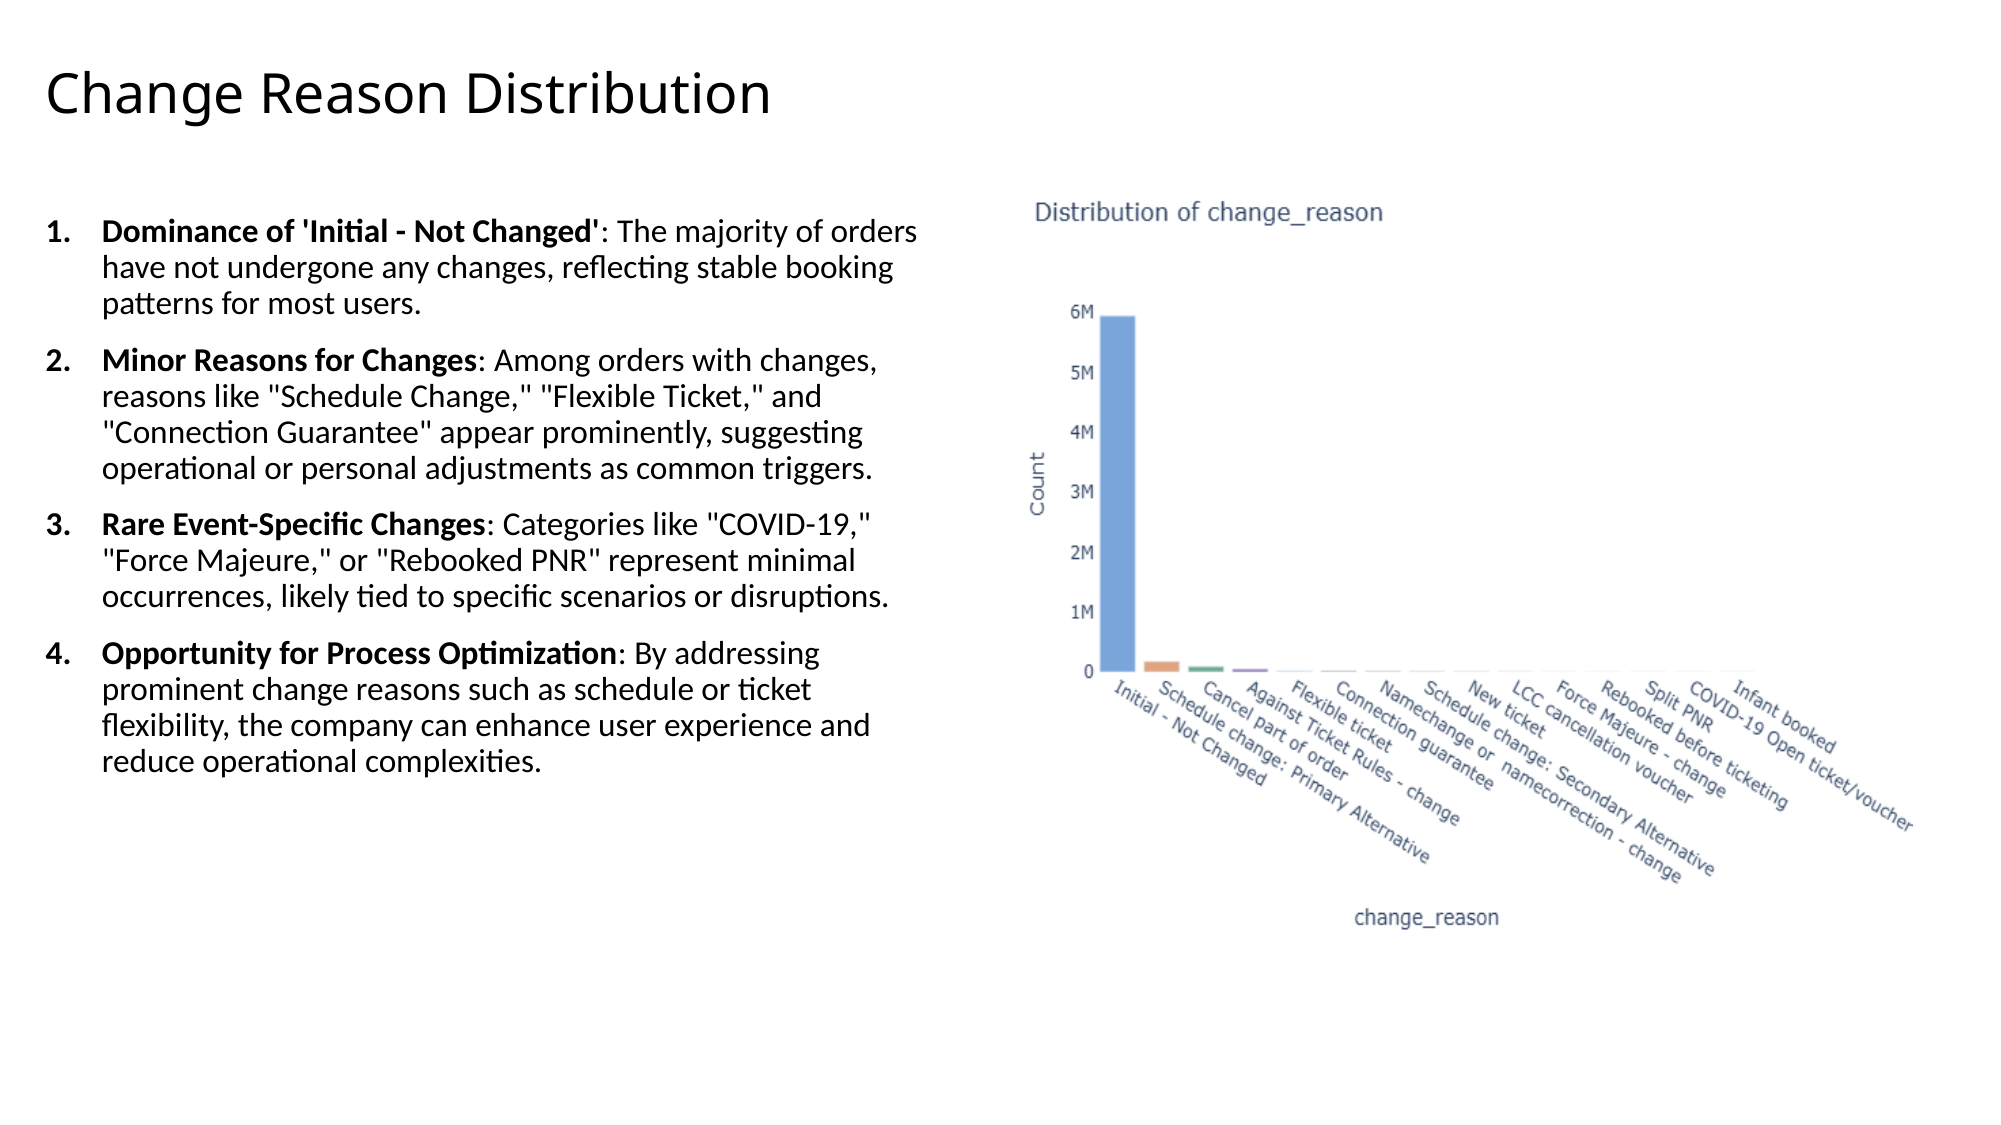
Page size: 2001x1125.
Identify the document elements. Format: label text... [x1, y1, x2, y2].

title Change Reason Distribution [30, 46, 814, 134]
picture [1011, 145, 1914, 945]
list Dominance of 'Initial - Not Changed': The majority of orders have not undergone any changes, reflecting stable booking patterns for most users. Minor Reasons for Changes: Among orders with changes, reasons like "Schedule Change," "Flexible Ticket," and "Connection Guarantee" appear prominently, suggesting operational or personal adjustments as common triggers. Rare Event-Specific Changes: Categories like "COVID-19," "Force Majeure," or "Rebooked PNR" represent minimal occurrences, likely tied to specific scenarios or disruptions. Opportunity for Process Optimization: By addressing prominent change reasons such as schedule or ticket flexibility, the company can enhance user experience and reduce operational complexities. [30, 206, 959, 992]
